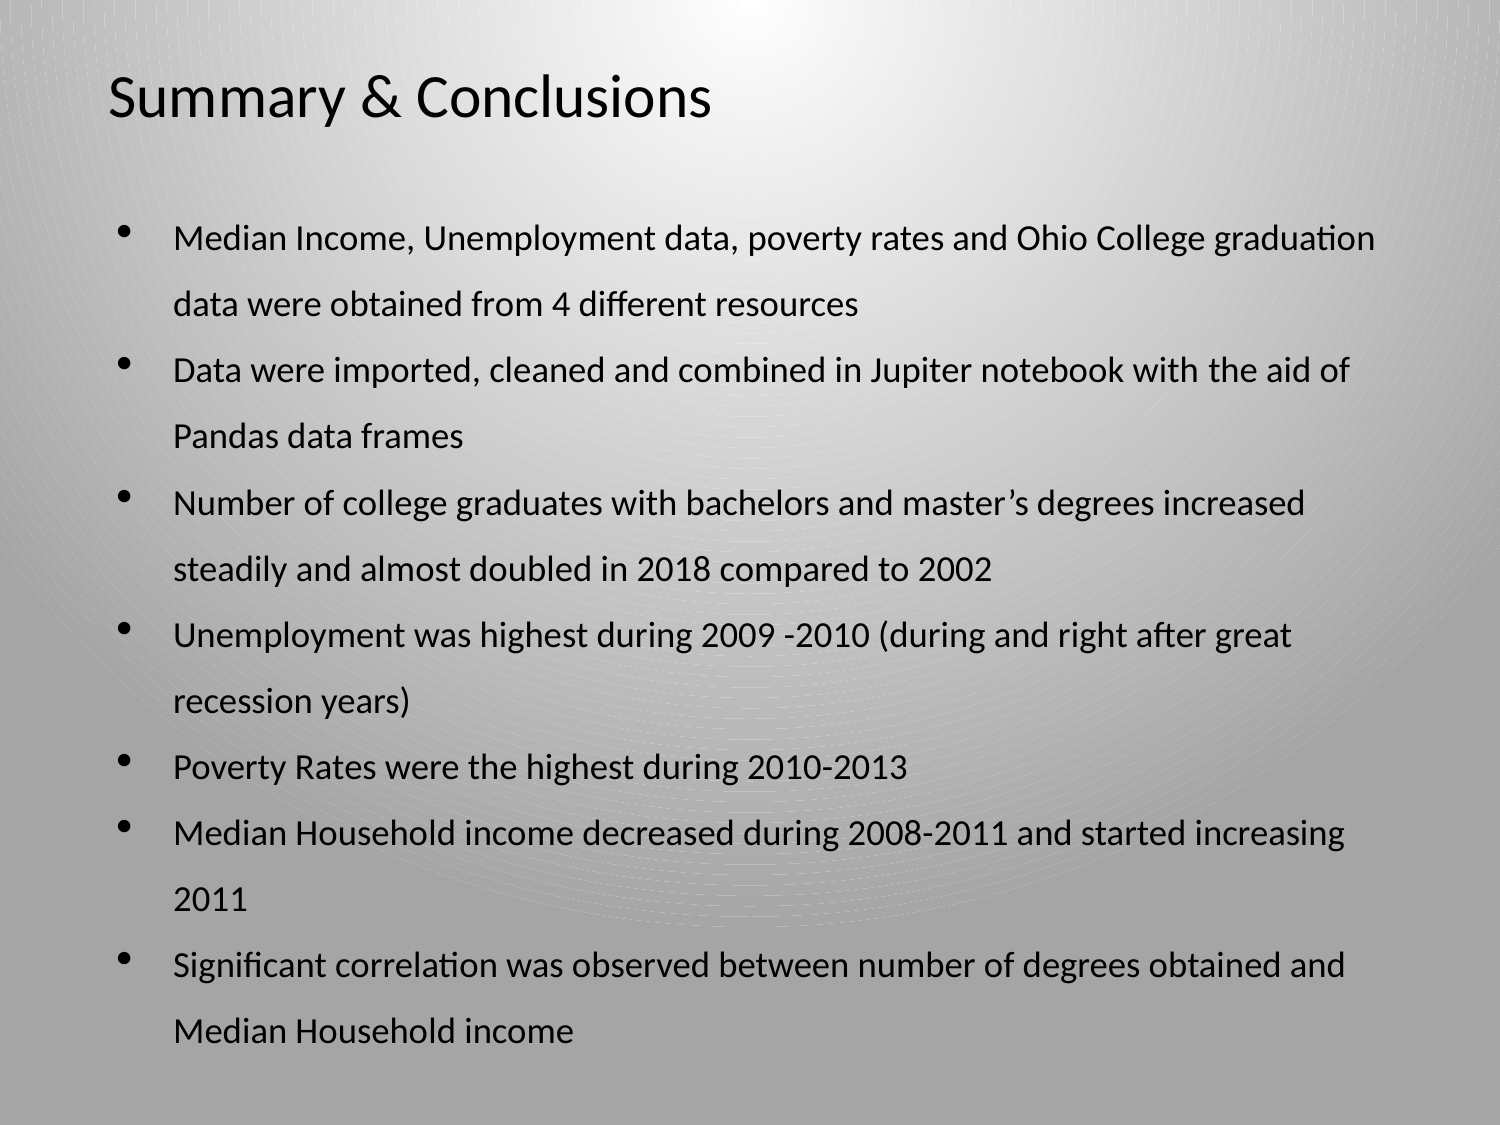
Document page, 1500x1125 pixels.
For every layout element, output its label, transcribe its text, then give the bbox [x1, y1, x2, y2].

list Median Income, Unemployment data, poverty rates and Ohio College graduation data were obtained from 4 different resources Data were imported, cleaned and combined in Jupiter notebook with the aid of Pandas data frames Number of college graduates with bachelors and master’s degrees increased steadily and almost doubled in 2018 compared to 2002 Unemployment was highest during 2009 -2010 (during and right after great recession years) Poverty Rates were the highest during 2010-2013 Median Household income decreased during 2008-2011 and started increasing 2011 Significant correlation was observed between number of degrees obtained and Median Household income [103, 184, 1397, 1061]
title Summary & Conclusions [93, 43, 1388, 138]
